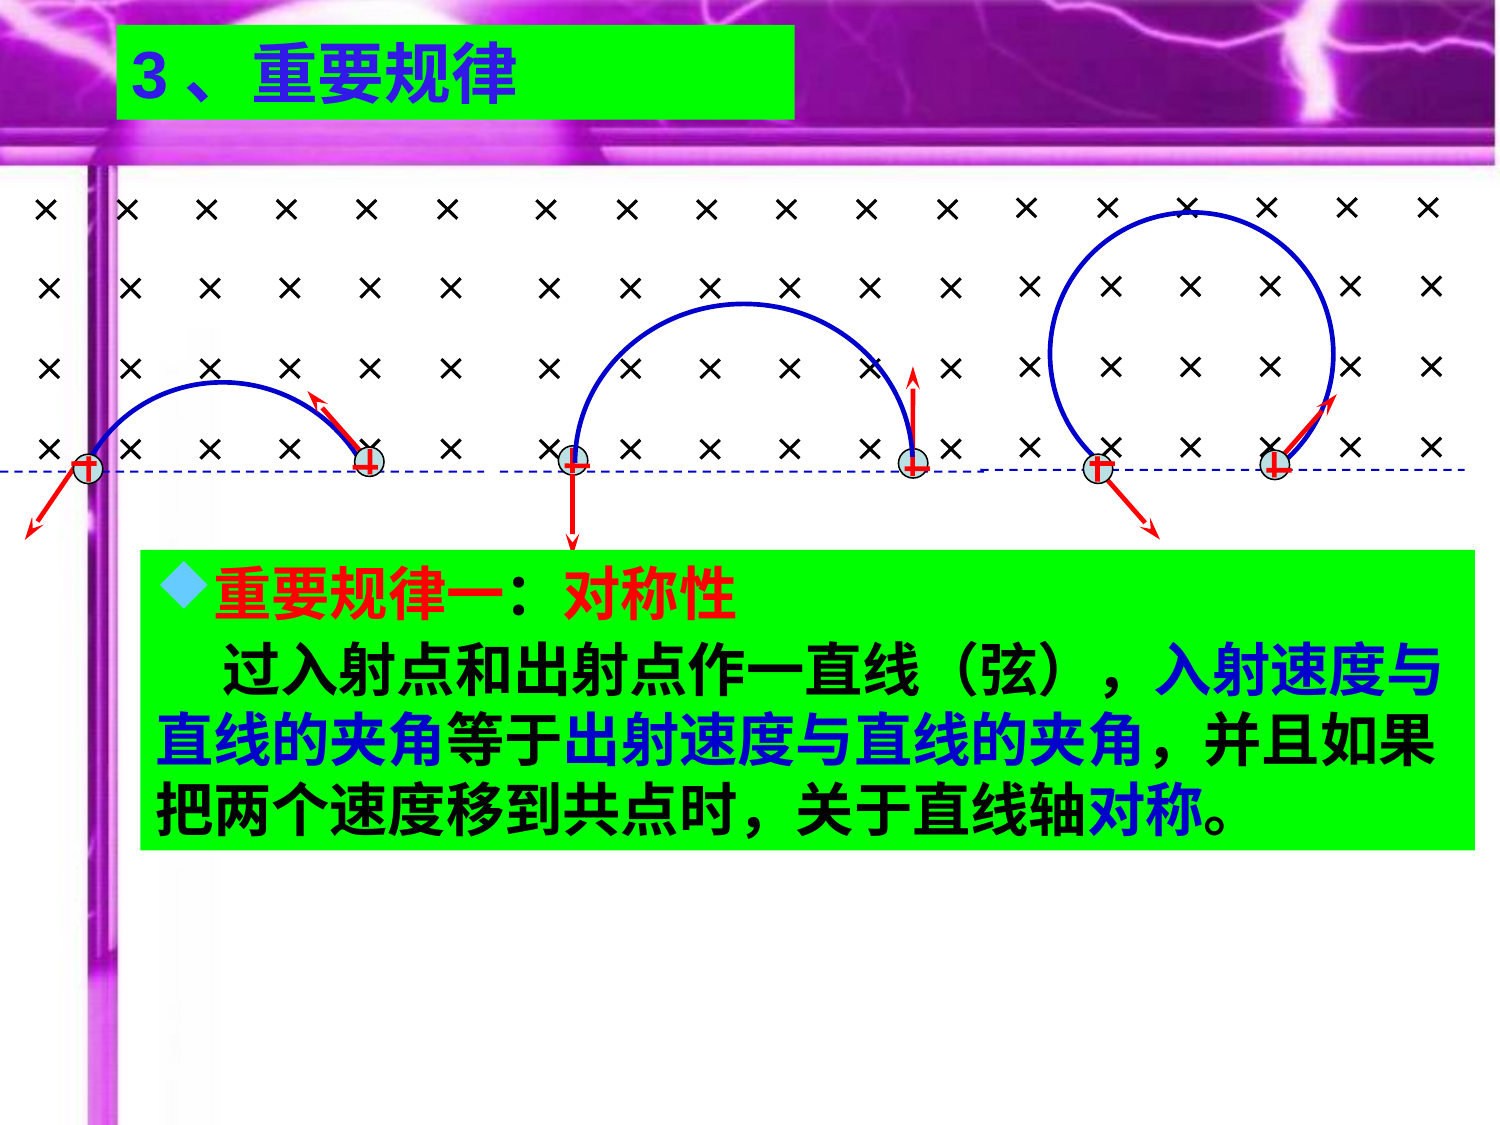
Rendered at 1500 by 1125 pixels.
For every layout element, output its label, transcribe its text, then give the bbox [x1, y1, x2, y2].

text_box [1087, 449, 1134, 548]
picture [0, 0, 1500, 1125]
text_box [334, 383, 380, 481]
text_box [1264, 386, 1310, 484]
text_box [0, 199, 485, 472]
text_box [104, 472, 336, 536]
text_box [49, 449, 99, 553]
text_box 3、重要规律 [116, 24, 795, 120]
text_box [562, 449, 592, 561]
text_box 重要规律一：对称性 过入射点和出射点作一直线（弦），入射速度与直线的夹角等于出射速度与直线的夹角，并且如果把两个速度移到共点时，关于直线轴对称。 [140, 549, 1475, 851]
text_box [980, 198, 1465, 470]
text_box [902, 370, 932, 483]
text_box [499, 199, 985, 472]
